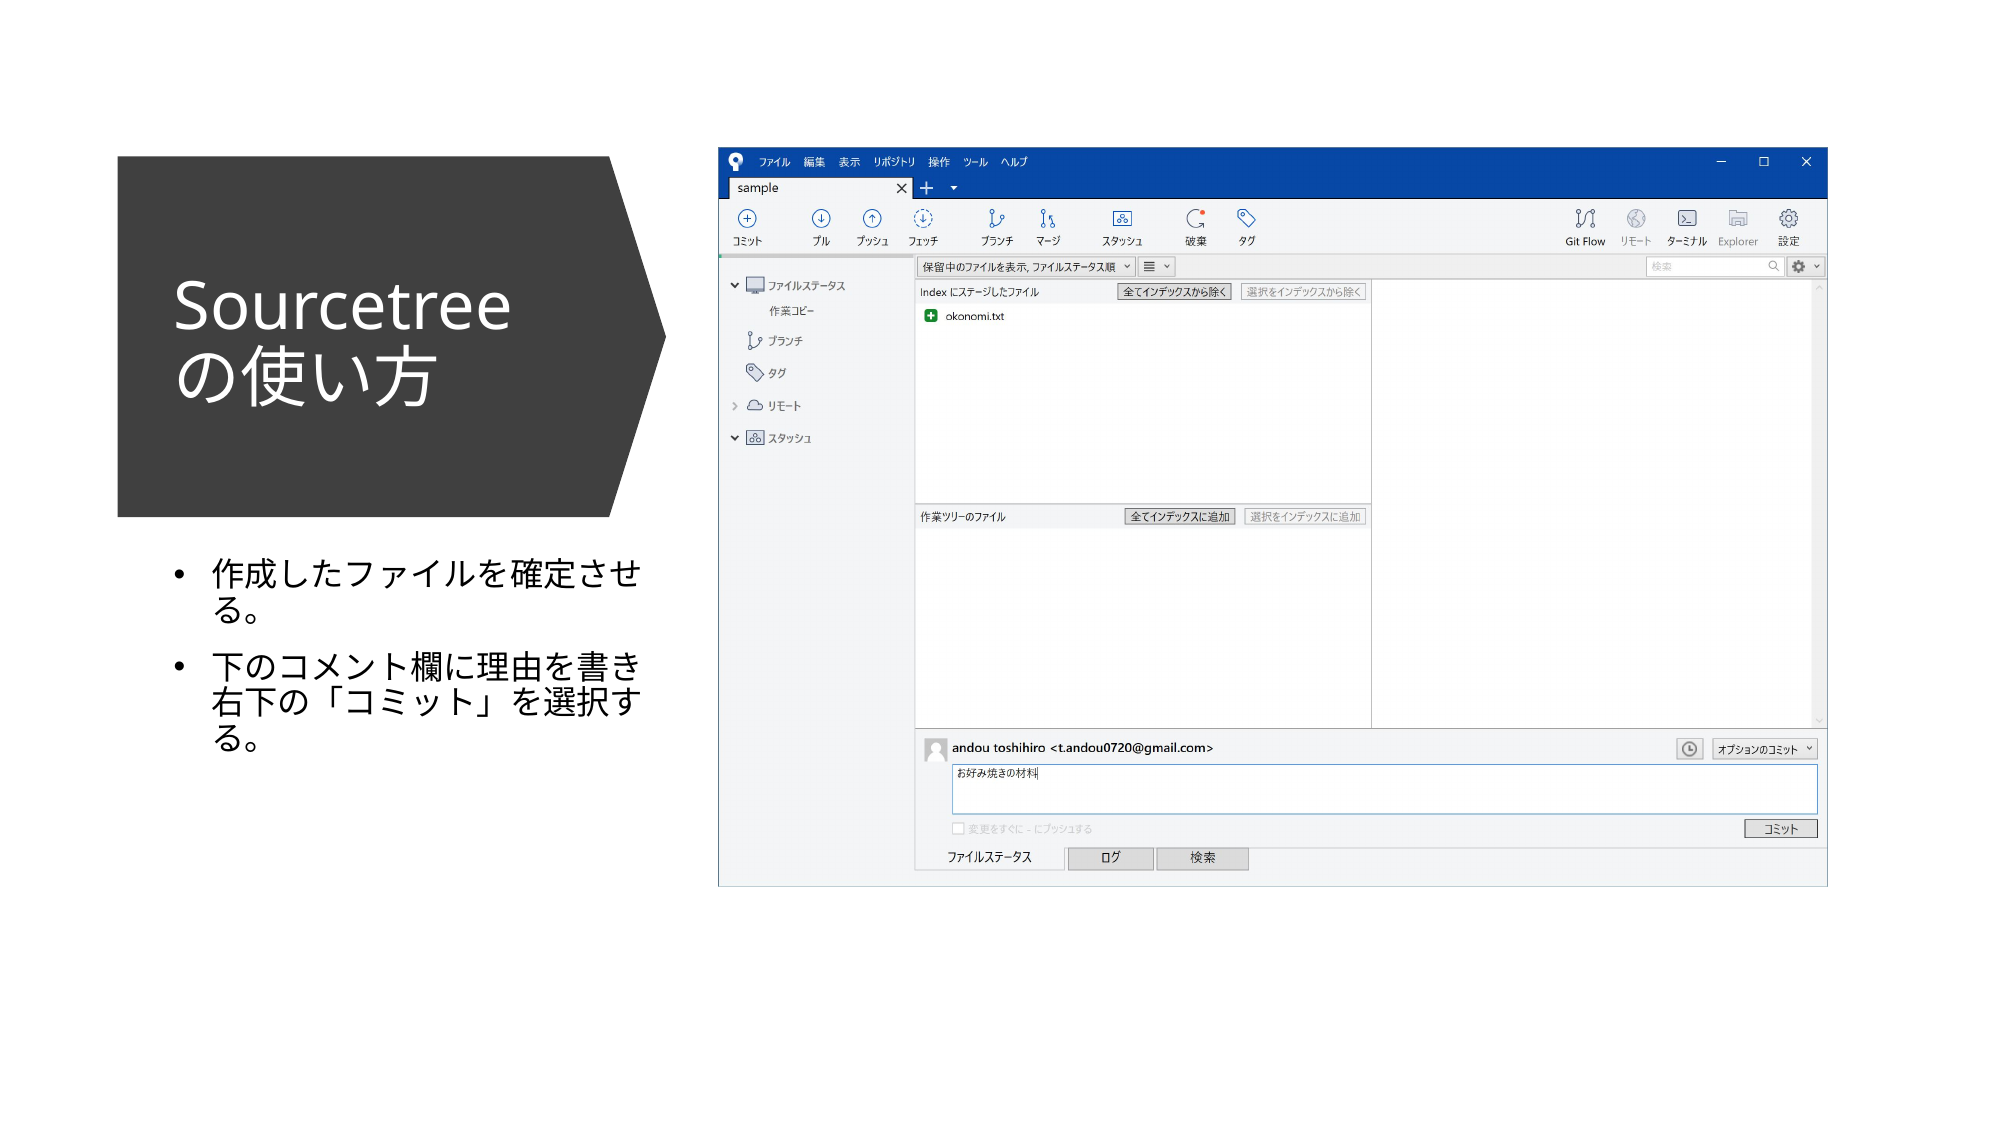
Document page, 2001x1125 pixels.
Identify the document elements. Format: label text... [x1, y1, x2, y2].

title Sourcetreeの使い方 [158, 197, 597, 490]
picture [718, 147, 1828, 887]
list 作成したファイルを確定させる。 下のコメント欄に理由を書き右下の「コミット」を選択する。 [158, 550, 666, 949]
text_box [116, 155, 668, 519]
